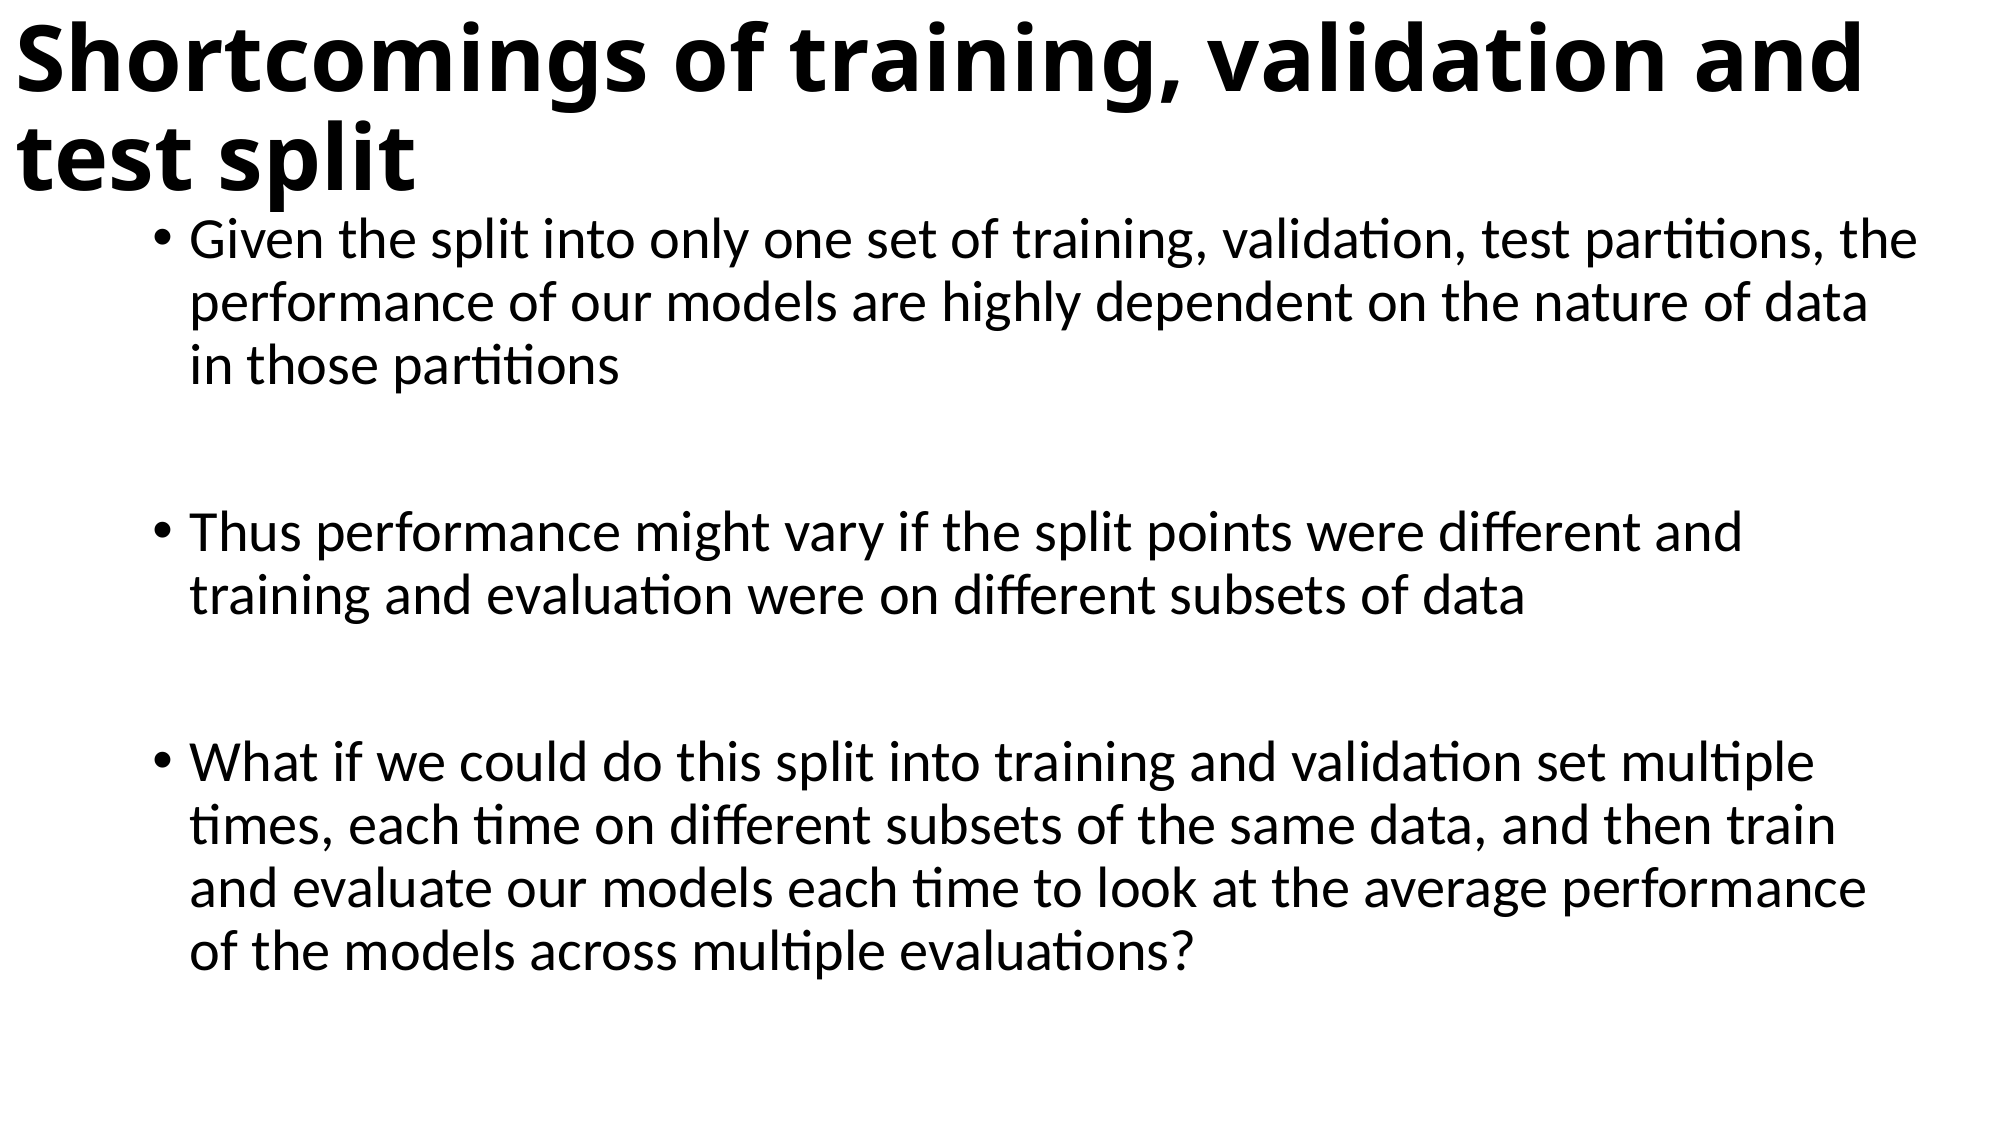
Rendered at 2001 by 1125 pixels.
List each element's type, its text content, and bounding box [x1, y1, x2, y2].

list Given the split into only one set of training, validation, test partitions, the performance of our models are highly dependent on the nature of data in those partitions Thus performance might vary if the split points were different and training and evaluation were on different subsets of data What if we could do this split into training and validation set multiple times, each time on different subsets of the same data, and then train and evaluate our models each time to look at the average performance of the models across multiple evaluations? [137, 200, 1941, 1066]
title Shortcomings of training, validation and test split [0, 3, 2000, 221]
